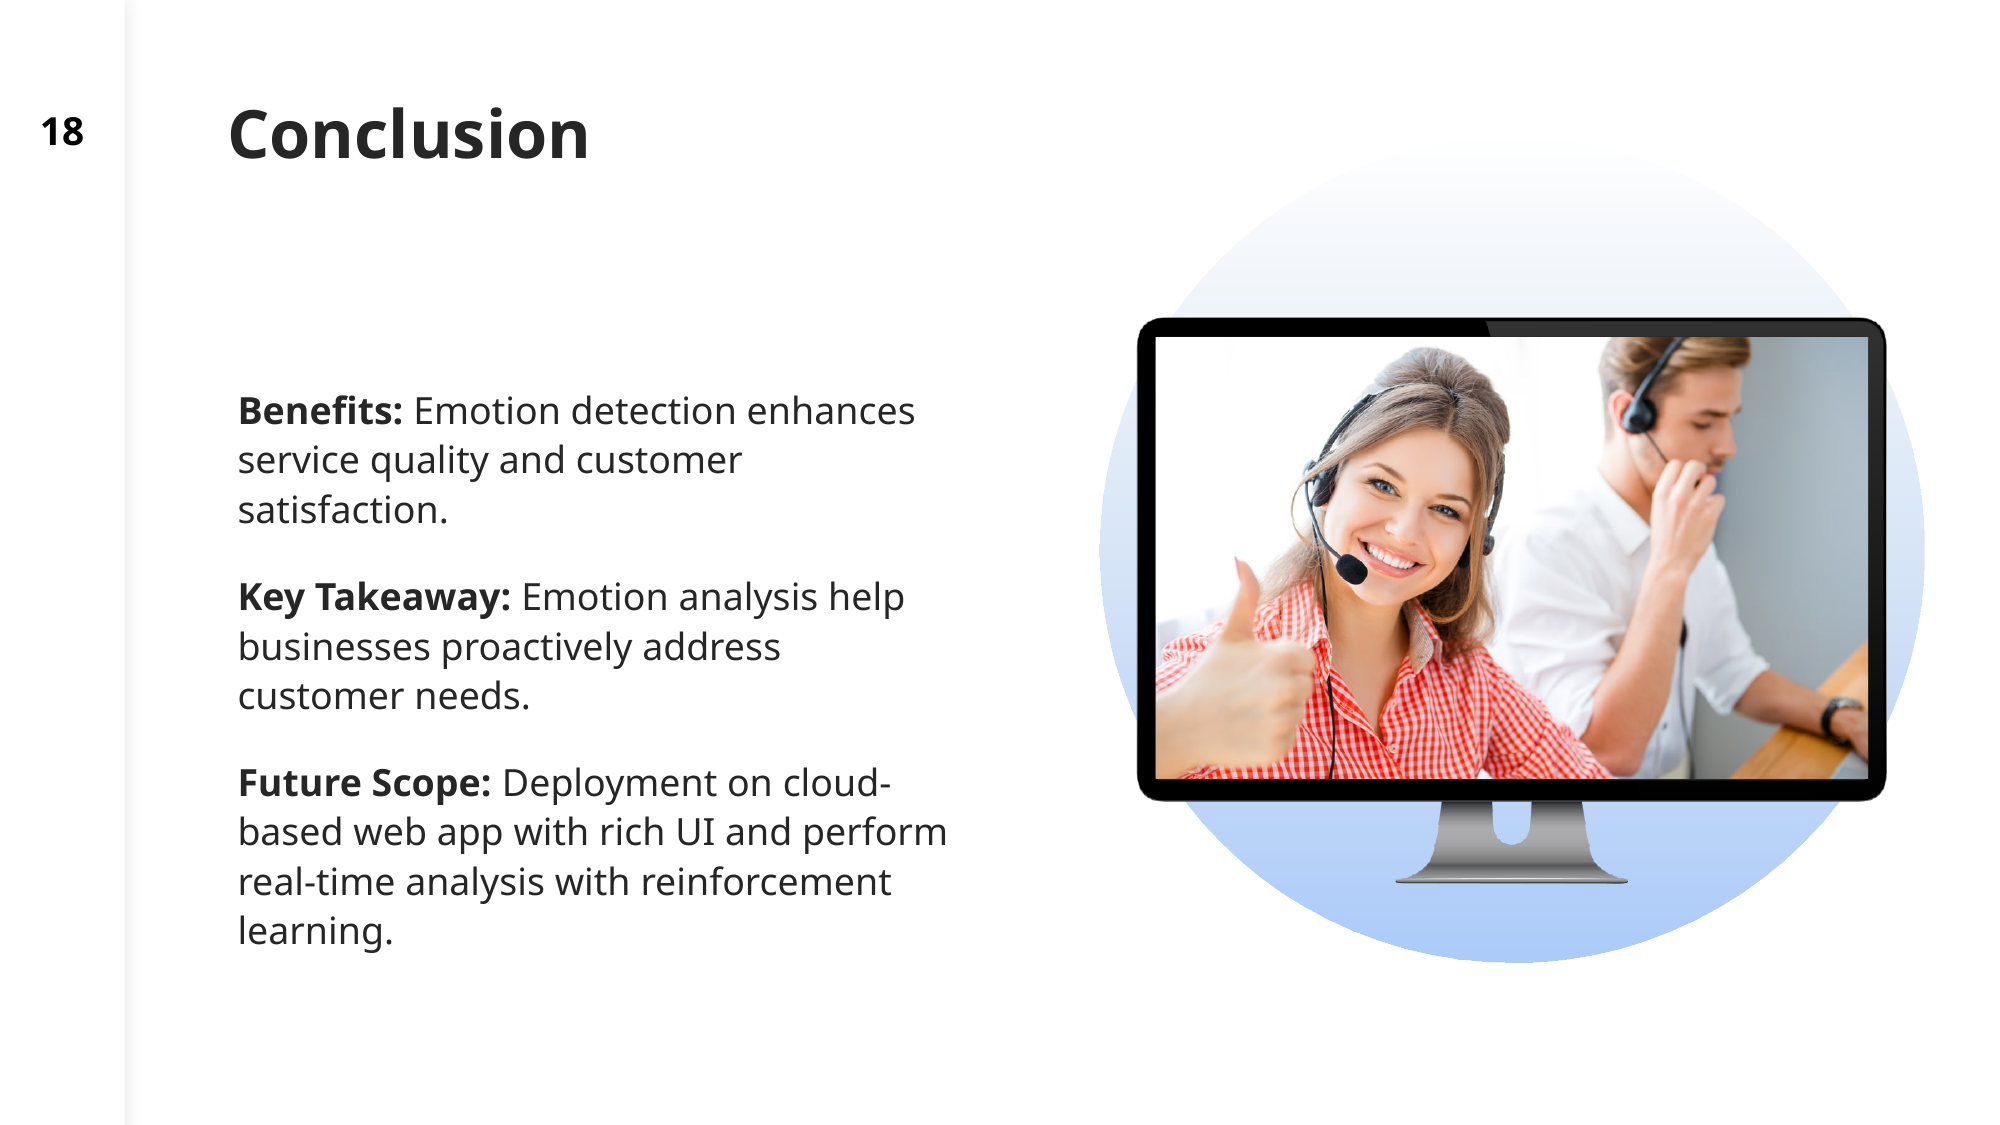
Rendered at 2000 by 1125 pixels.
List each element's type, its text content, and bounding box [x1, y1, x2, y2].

picture [1105, 287, 1919, 913]
title Conclusion [212, 99, 1019, 338]
list Benefits: Emotion detection enhances service quality and customer satisfaction. Key Takeaway: Emotion analysis help businesses proactively address customer needs. Future Scope: Deployment on cloud-based web app with rich UI and perform real-time analysis with reinforcement learning. [215, 375, 966, 1025]
slide_number 18 [0, 99, 125, 163]
